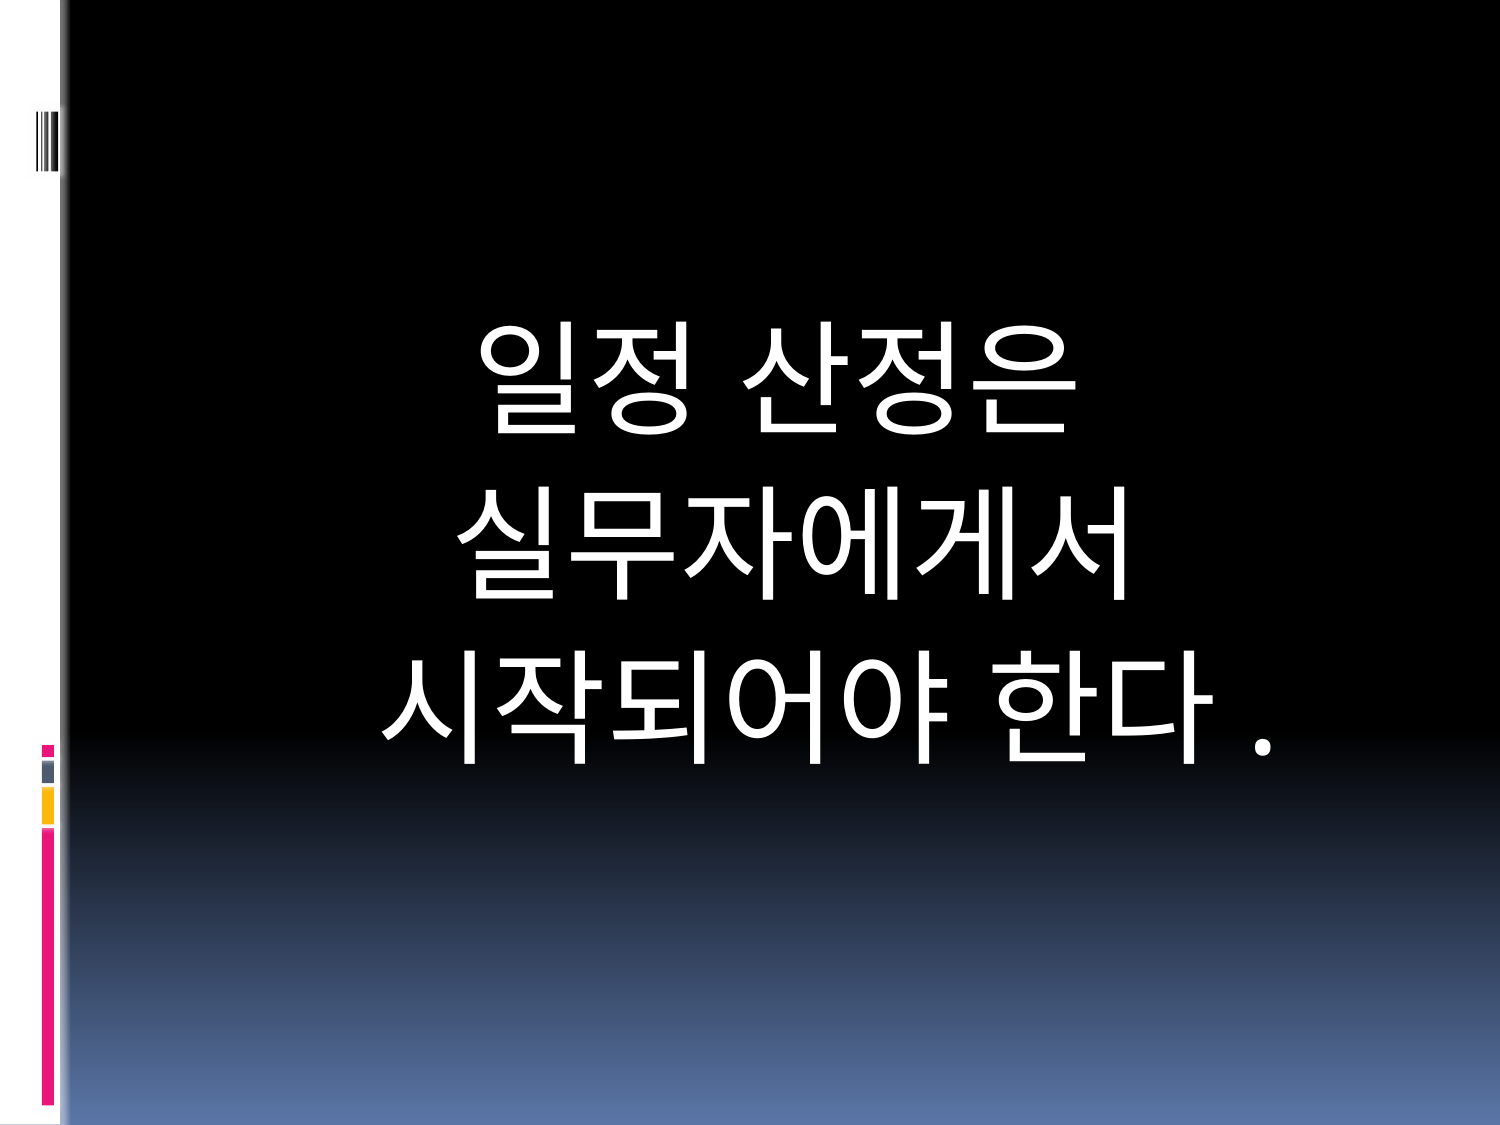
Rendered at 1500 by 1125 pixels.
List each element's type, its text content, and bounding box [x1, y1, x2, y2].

list 일정 산정은 실무자에게서 시작되어야 한다. [152, 292, 1428, 739]
